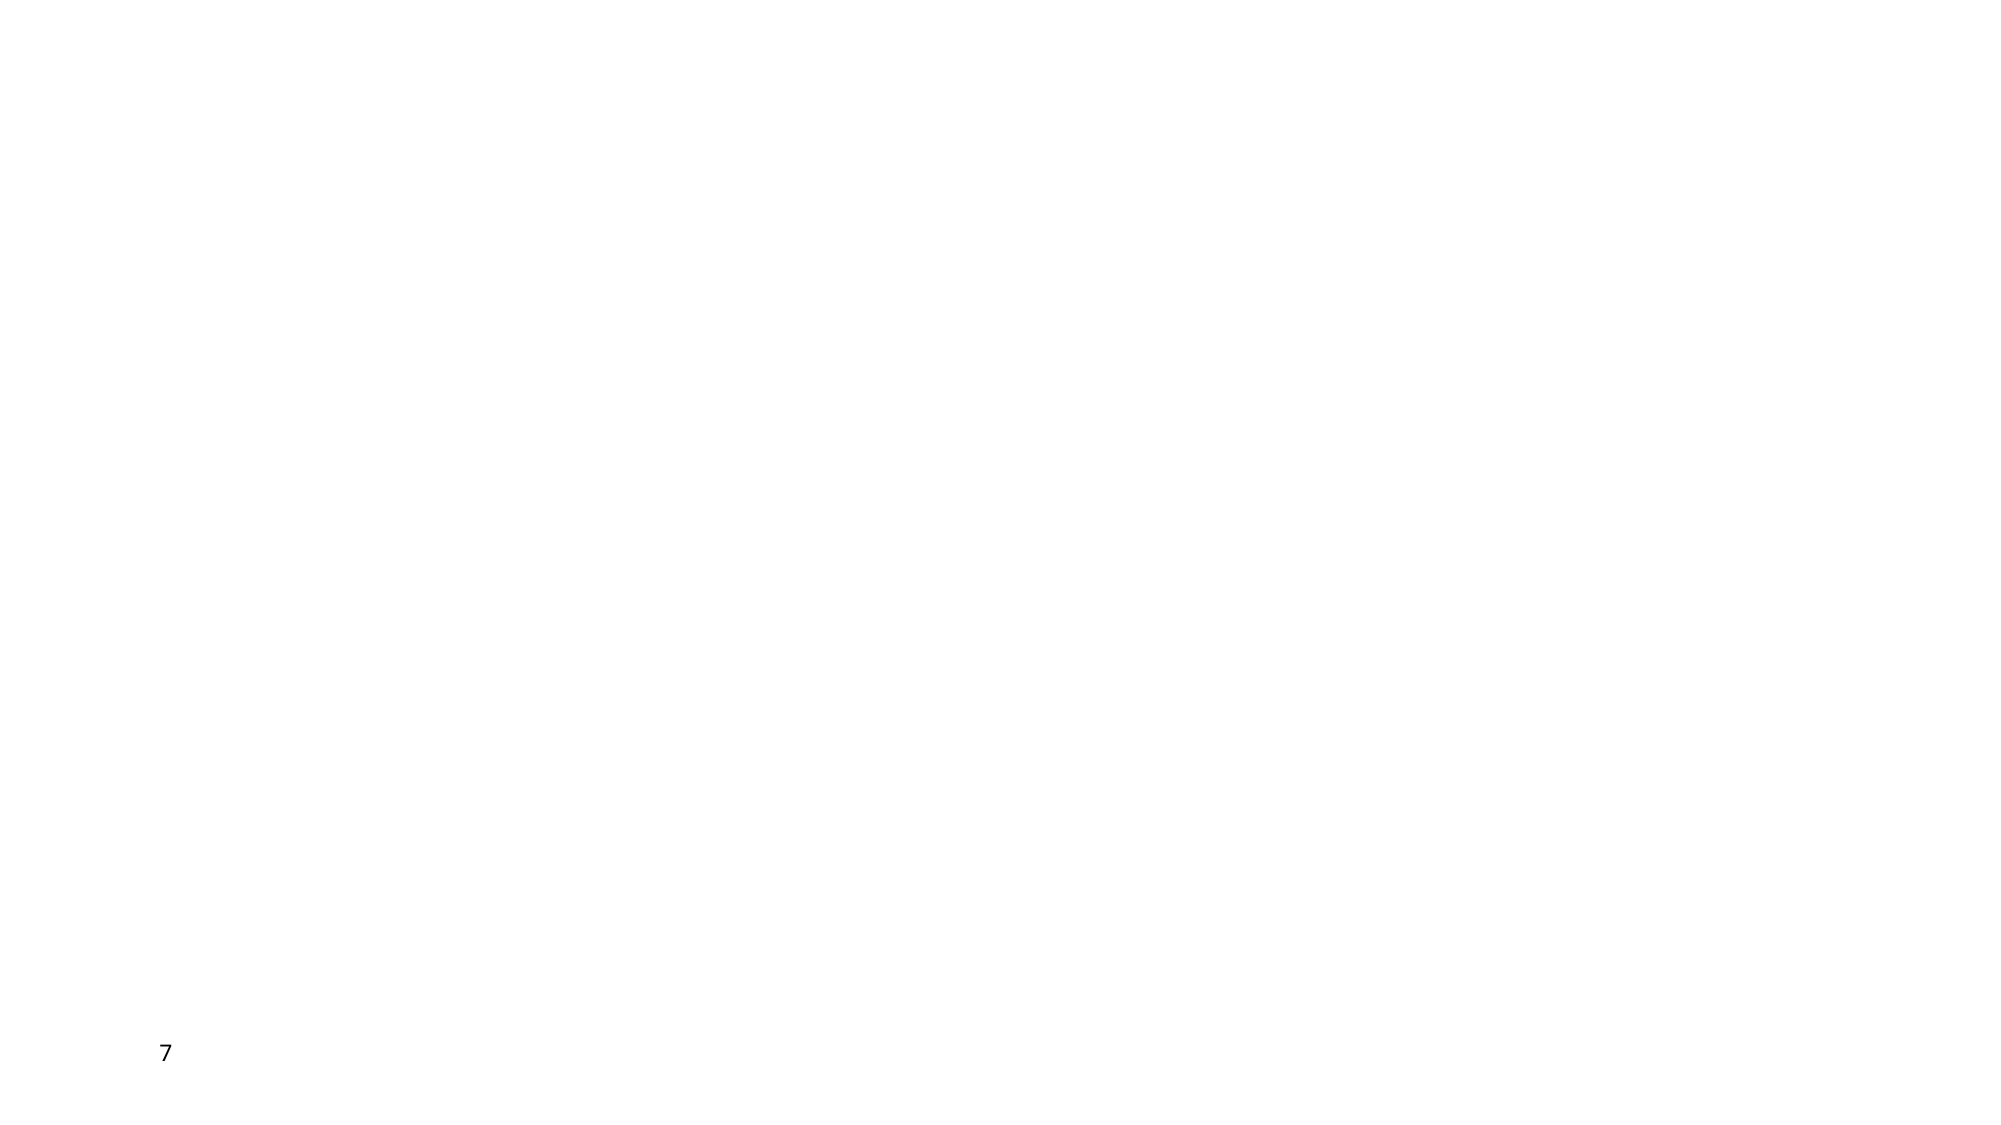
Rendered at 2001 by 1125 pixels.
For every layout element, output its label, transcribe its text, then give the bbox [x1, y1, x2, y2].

slide_number 7 [159, 1038, 246, 1080]
